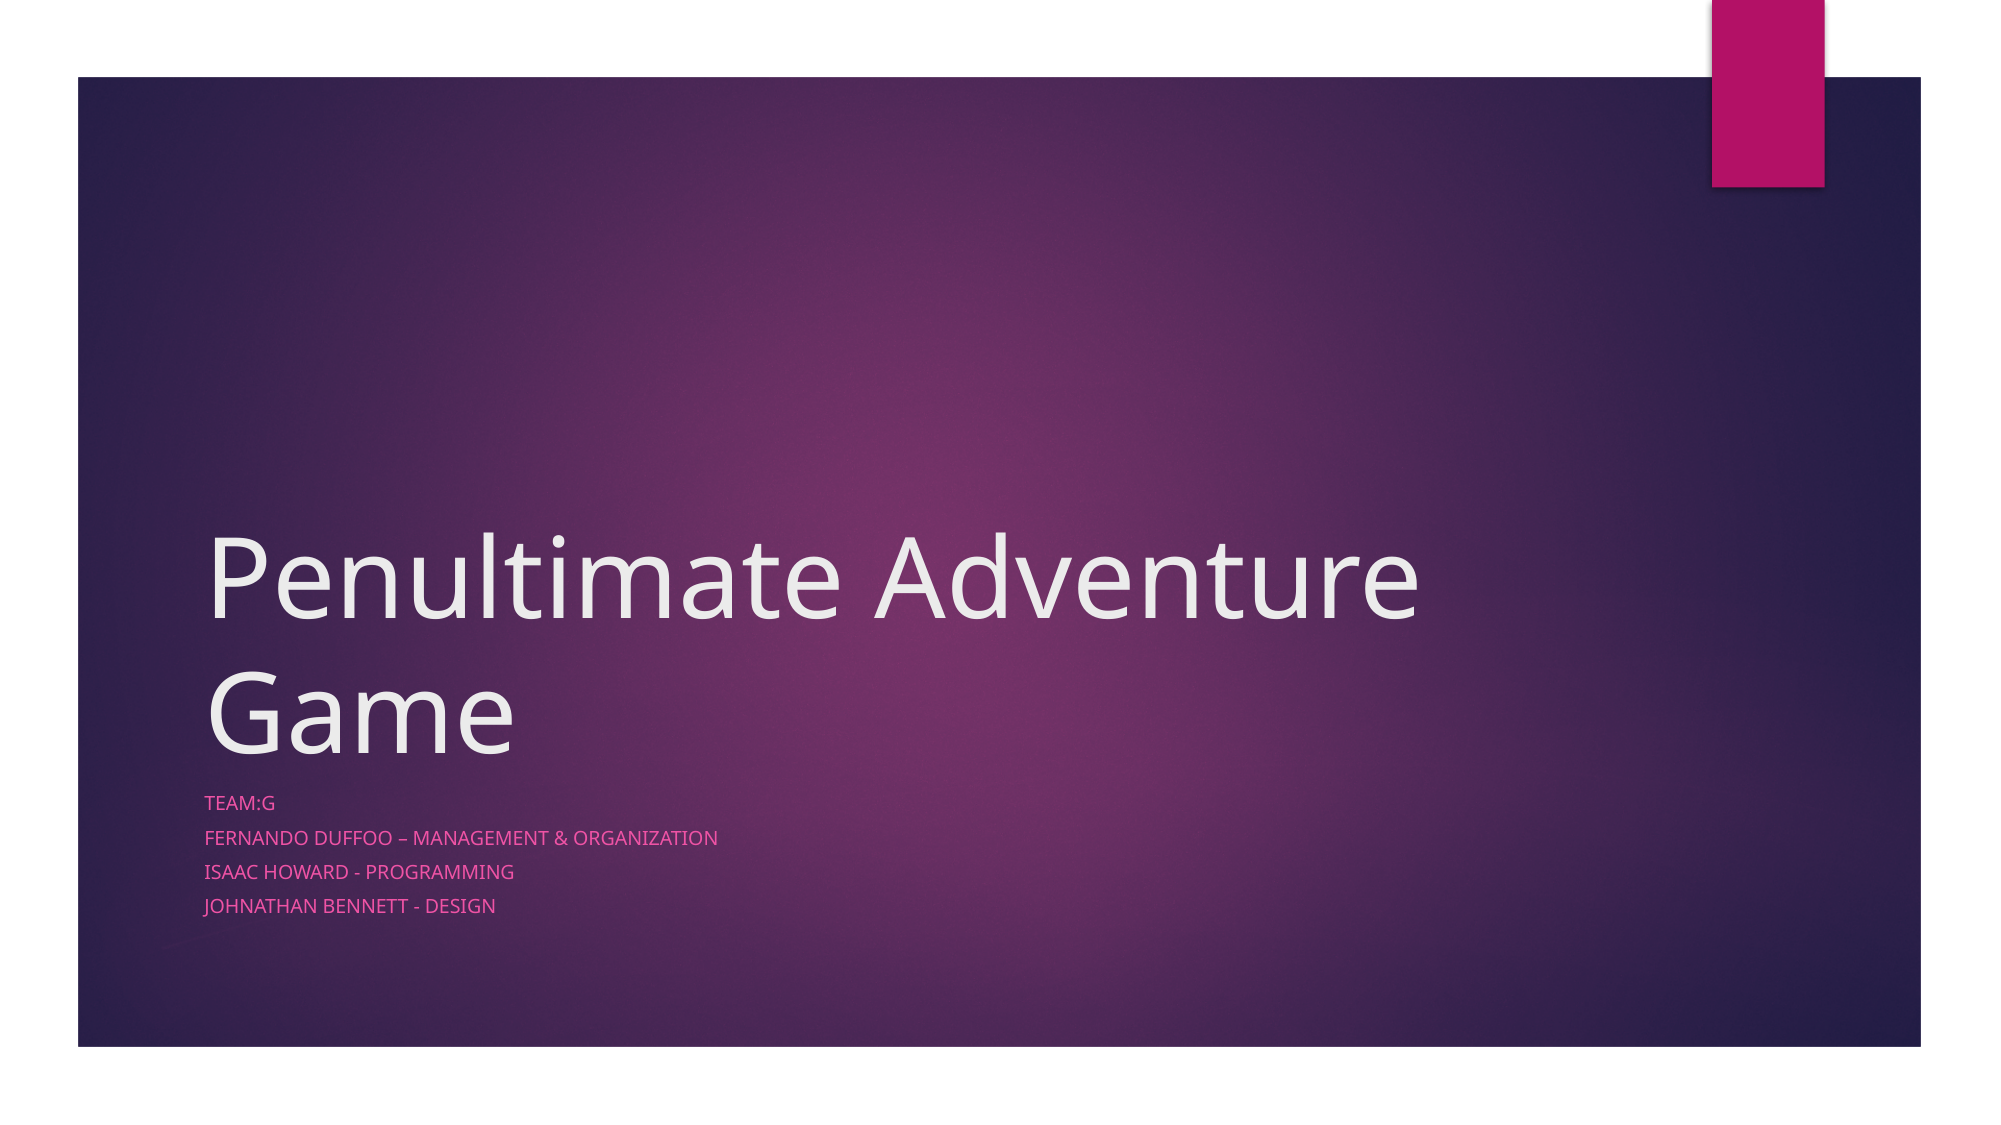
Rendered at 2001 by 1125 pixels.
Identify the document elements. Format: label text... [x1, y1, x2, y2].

title Penultimate Adventure Game [189, 344, 1638, 783]
subtitle Team:G Fernando Duffoo – Management & Organization Isaac Howard - Programming Johnathan Bennett - Design [189, 783, 1638, 925]
